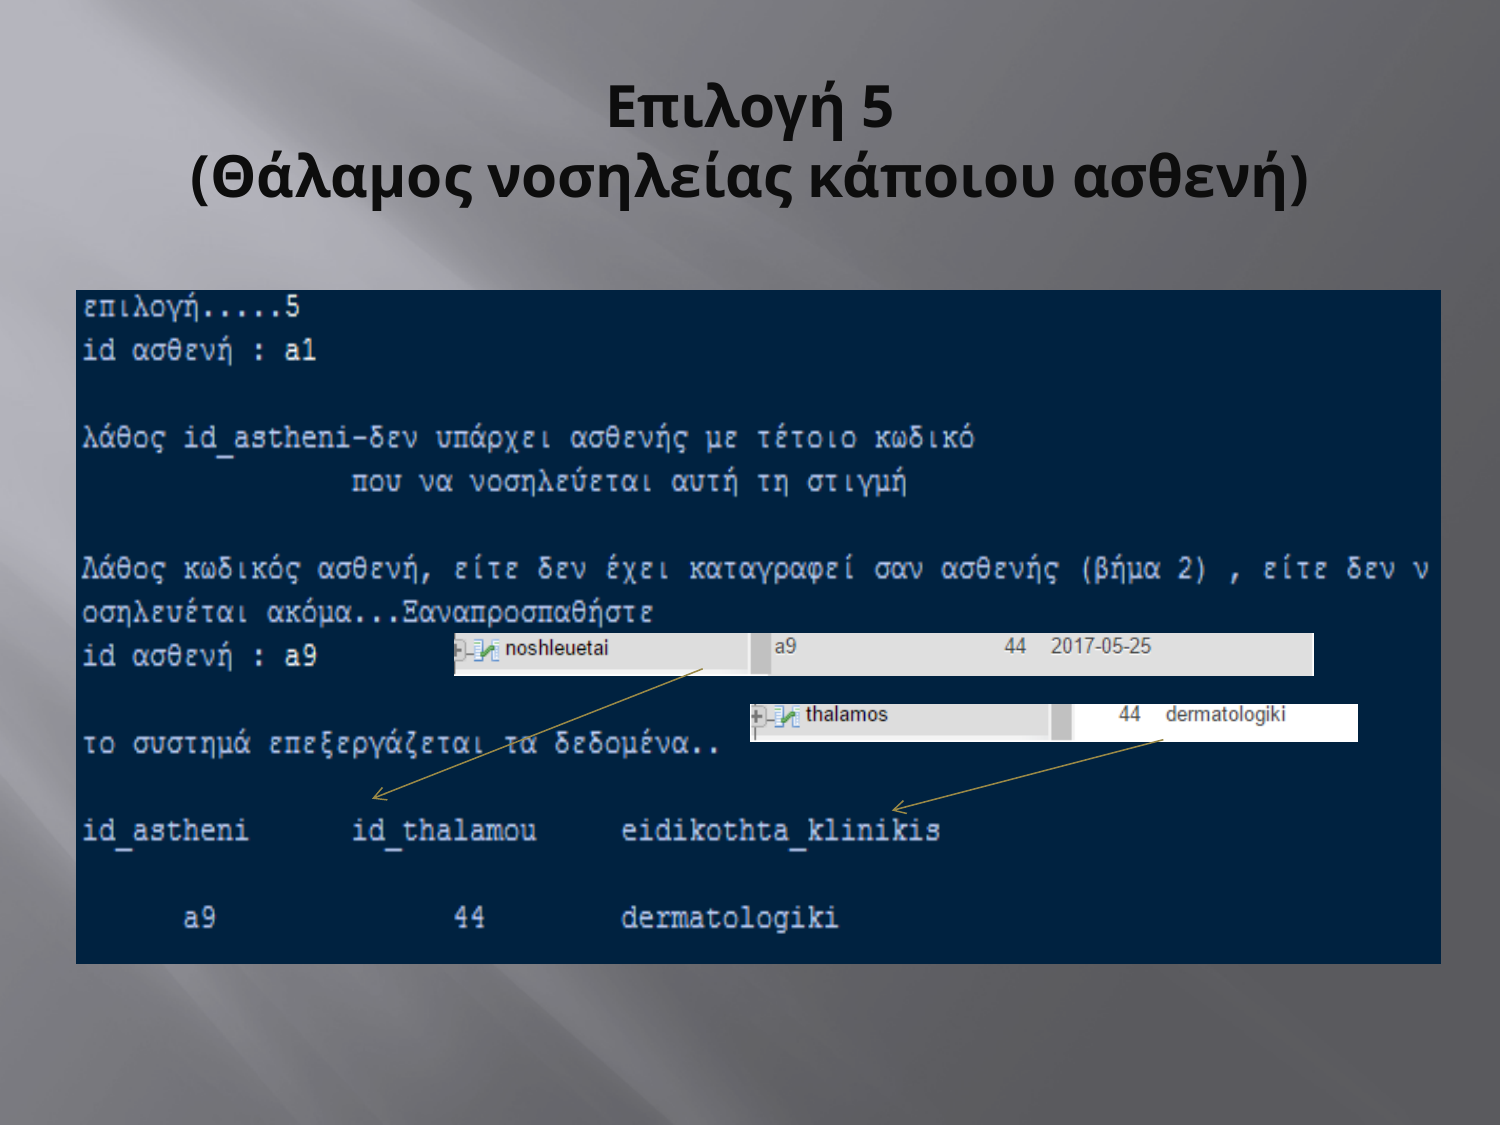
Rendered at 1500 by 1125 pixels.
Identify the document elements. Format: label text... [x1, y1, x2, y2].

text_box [891, 739, 1164, 811]
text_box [371, 668, 703, 799]
title Επιλογή 5 (Θάλαμος νοσηλείας κάποιου ασθενή) [75, 45, 1425, 233]
picture [749, 703, 1358, 742]
picture [454, 633, 1315, 676]
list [76, 290, 1442, 964]
